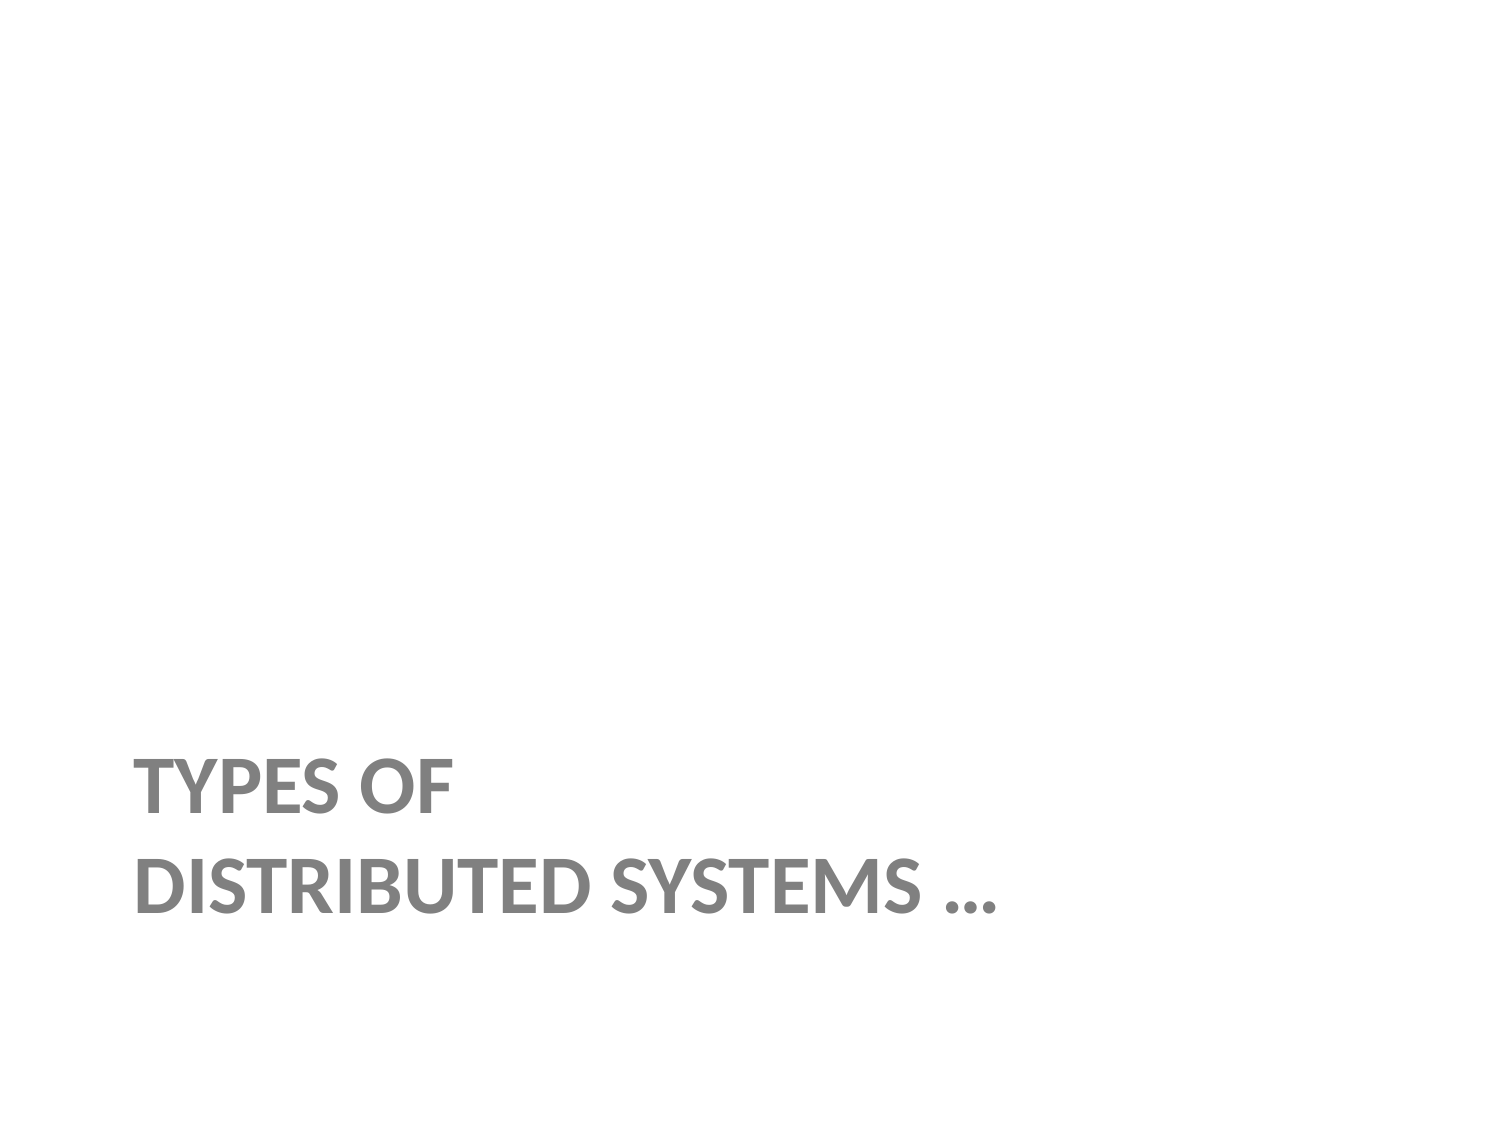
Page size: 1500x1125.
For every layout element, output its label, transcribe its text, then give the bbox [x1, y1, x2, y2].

title TYPES OF DISTRIBUTED SYSTEMS … [118, 722, 1394, 947]
